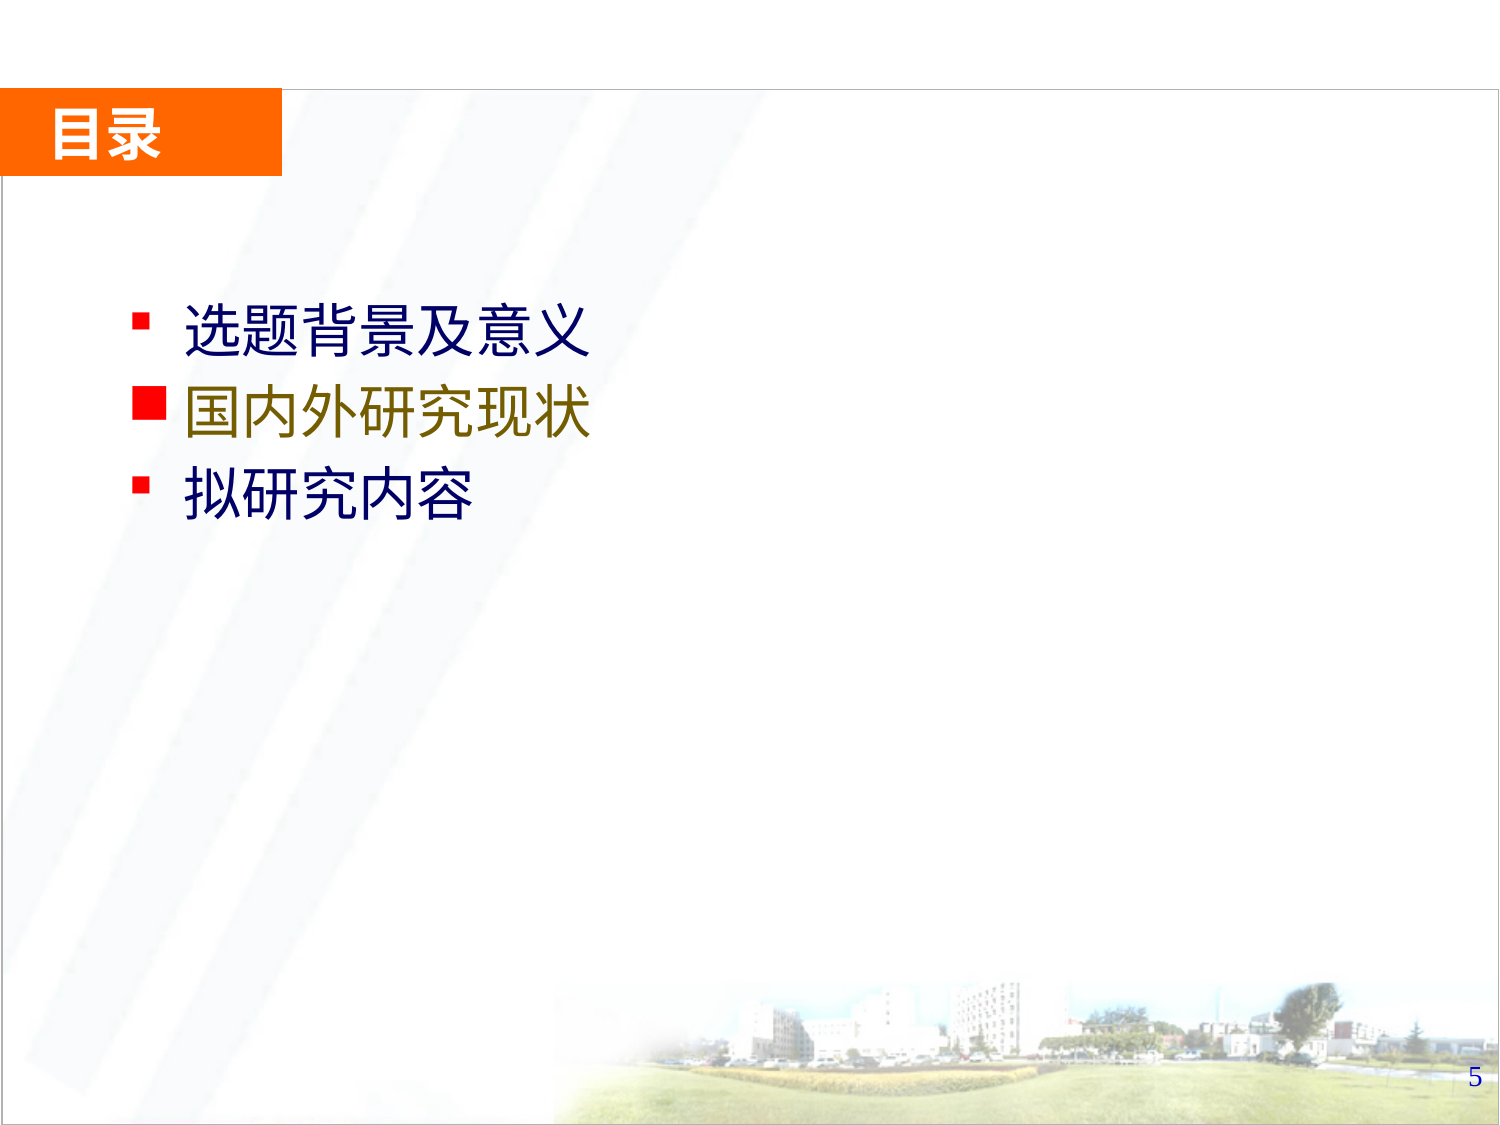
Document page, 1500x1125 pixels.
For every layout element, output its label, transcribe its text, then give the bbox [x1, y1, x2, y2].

slide_number 5 [1185, 1049, 1499, 1125]
picture [3, 90, 1498, 1124]
title 目录 [0, 88, 282, 176]
list 选题背景及意义 国内外研究现状 拟研究内容 [112, 286, 738, 999]
